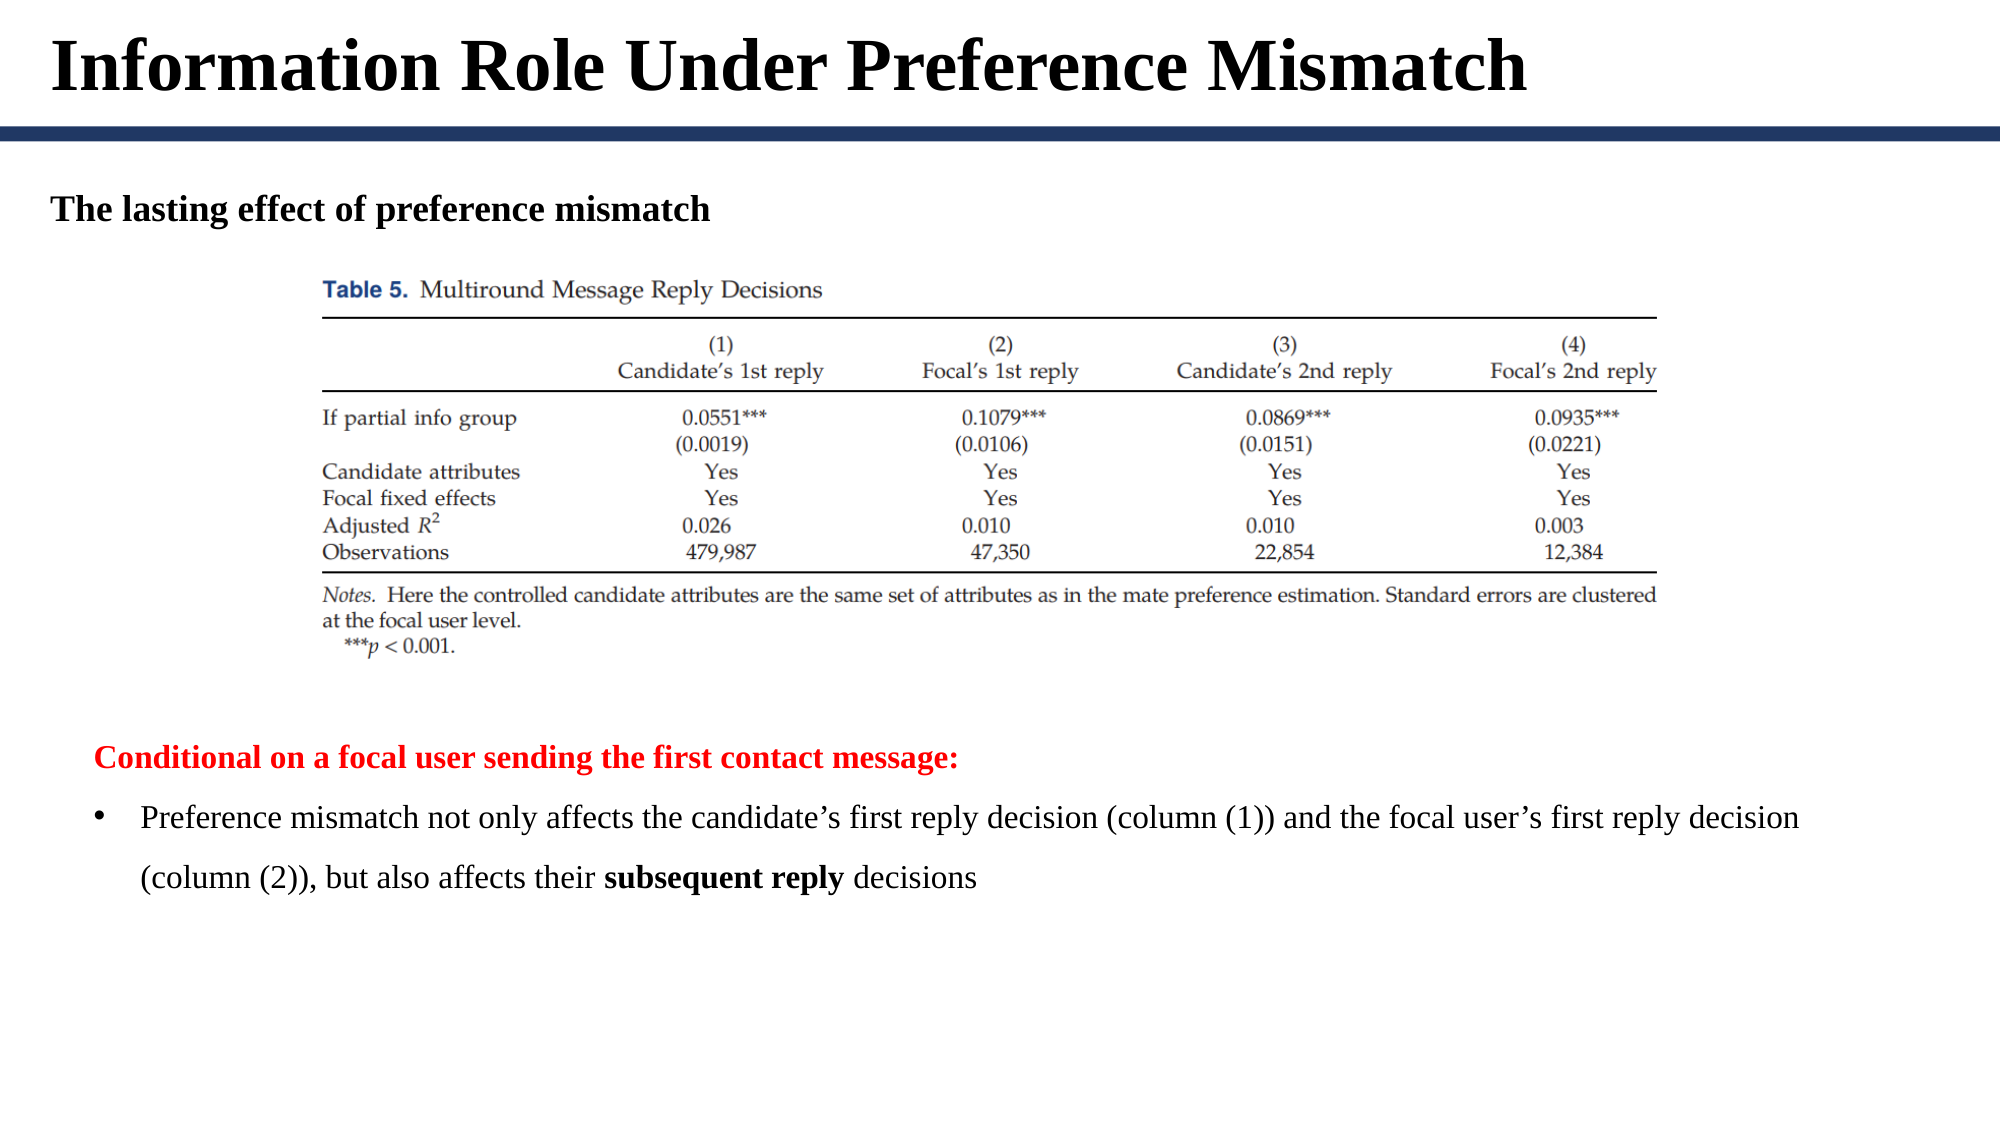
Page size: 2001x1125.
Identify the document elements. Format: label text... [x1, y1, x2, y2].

text_box [0, 125, 2000, 142]
picture [313, 271, 1661, 665]
text_box Conditional on a focal user sending the first contact message: Preference mismatch not only affects the candidate’s first reply decision (column (1)) and the focal user’s first reply decision (column (2)), but also affects their subsequent reply decisions [78, 707, 1880, 903]
text_box Information Role Under Preference Mismatch [35, 8, 1745, 113]
text_box The lasting effect of preference mismatch [35, 153, 1939, 236]
